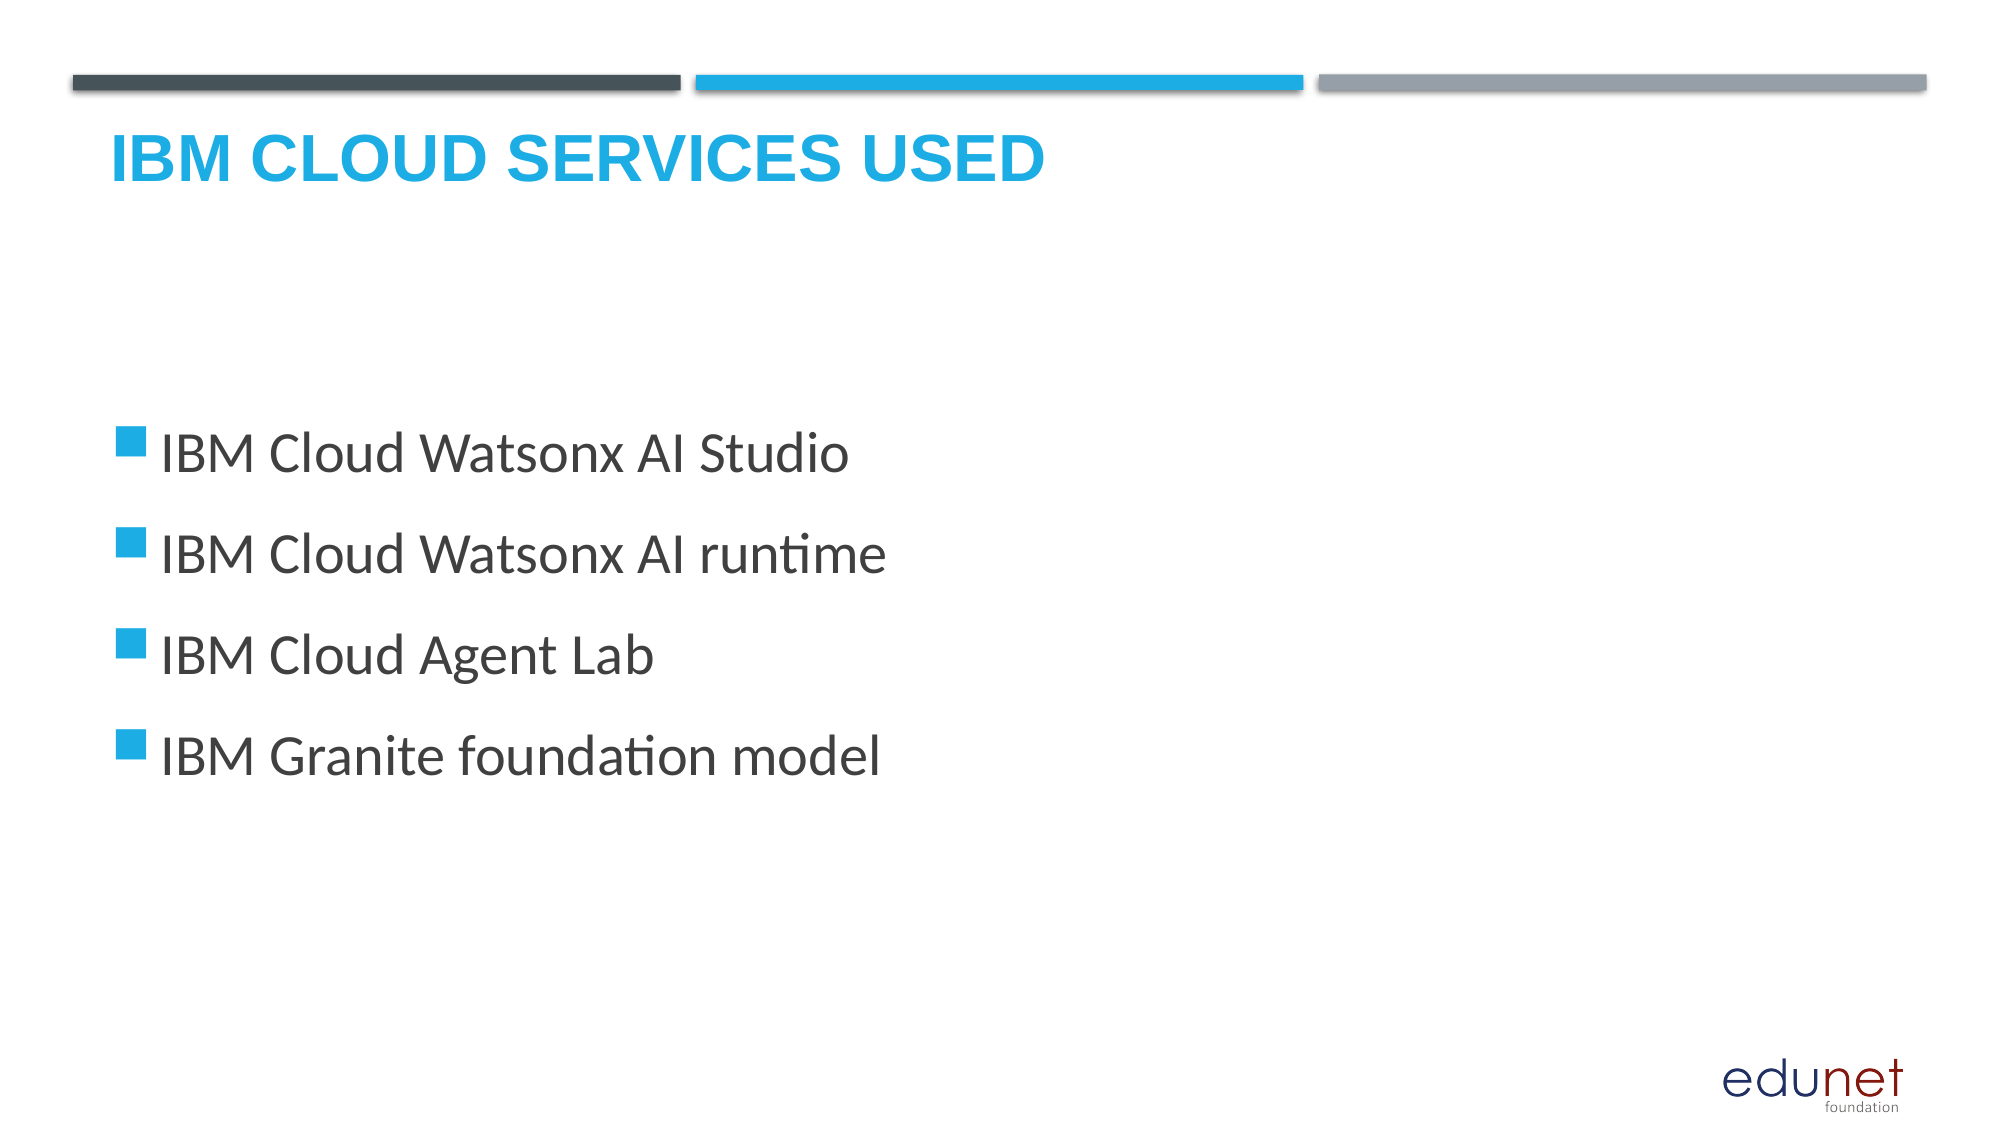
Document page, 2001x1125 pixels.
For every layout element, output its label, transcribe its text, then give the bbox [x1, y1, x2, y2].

list IBM Cloud Watsonx AI Studio IBM Cloud Watsonx AI runtime IBM Cloud Agent Lab IBM Granite foundation model [95, 213, 1905, 981]
title IBM cloud services used [95, 115, 1905, 203]
picture [1719, 1056, 1905, 1116]
